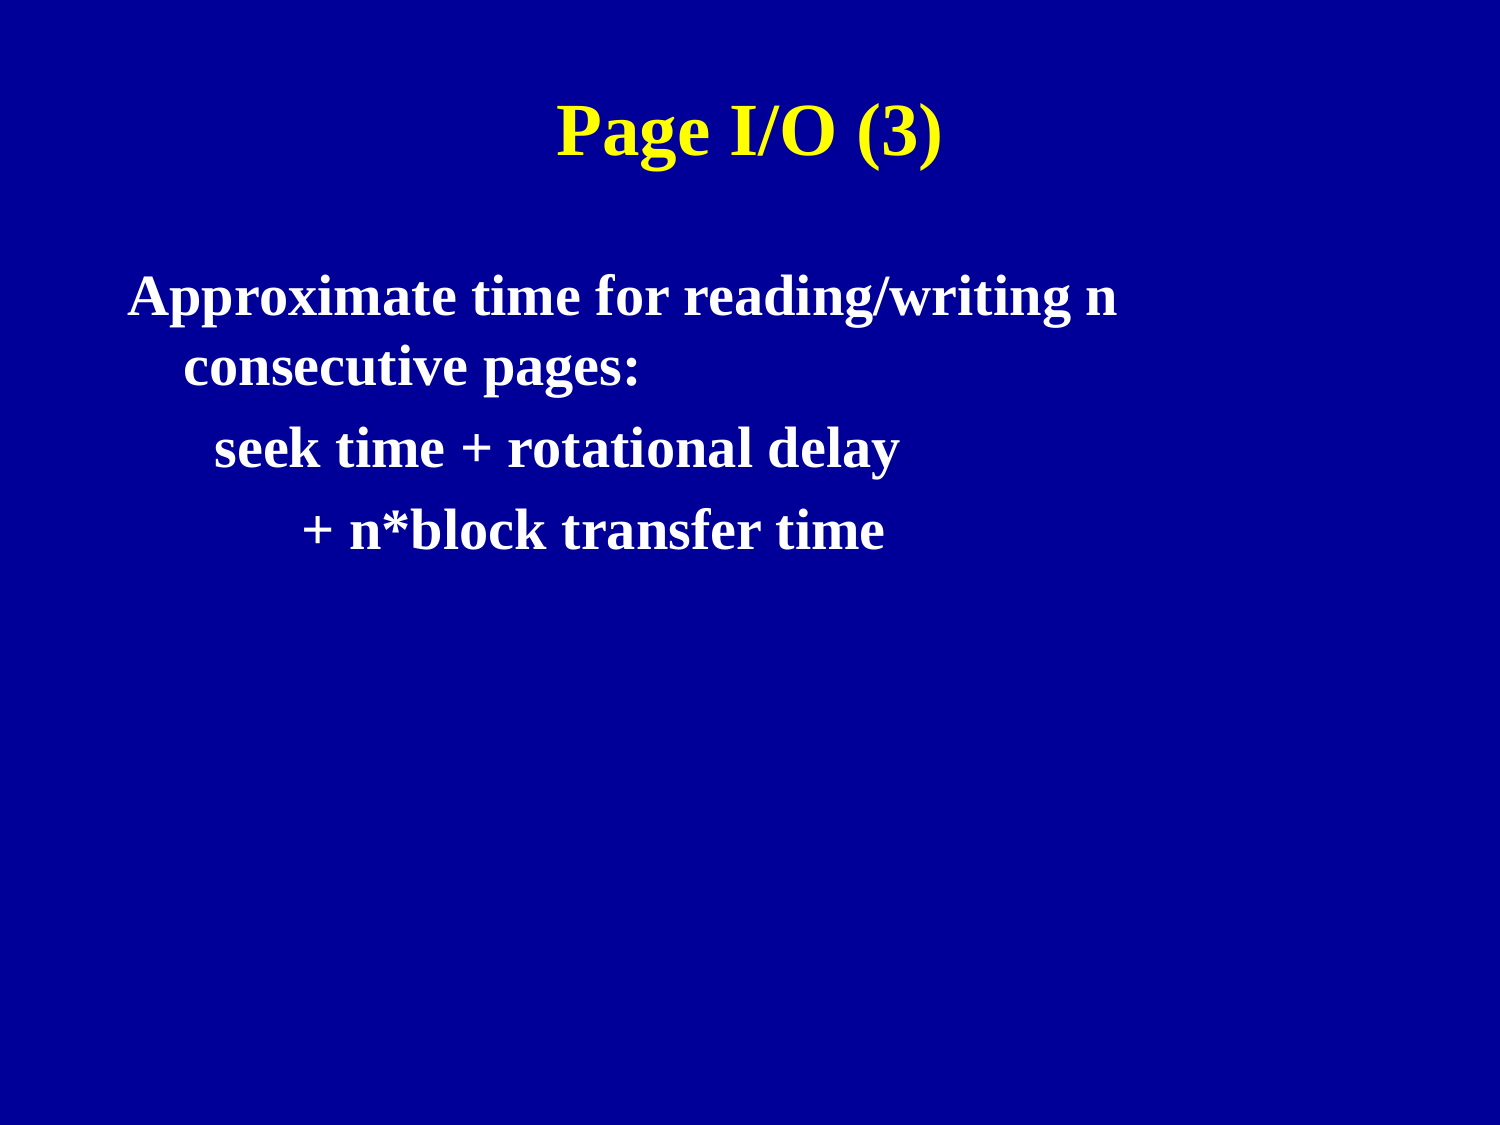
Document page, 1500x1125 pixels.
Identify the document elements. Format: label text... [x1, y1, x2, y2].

title Page I/O (3) [112, 49, 1388, 201]
list Approximate time for reading/writing n consecutive pages: seek time + rotational delay + n*block transfer time [112, 249, 1388, 1001]
